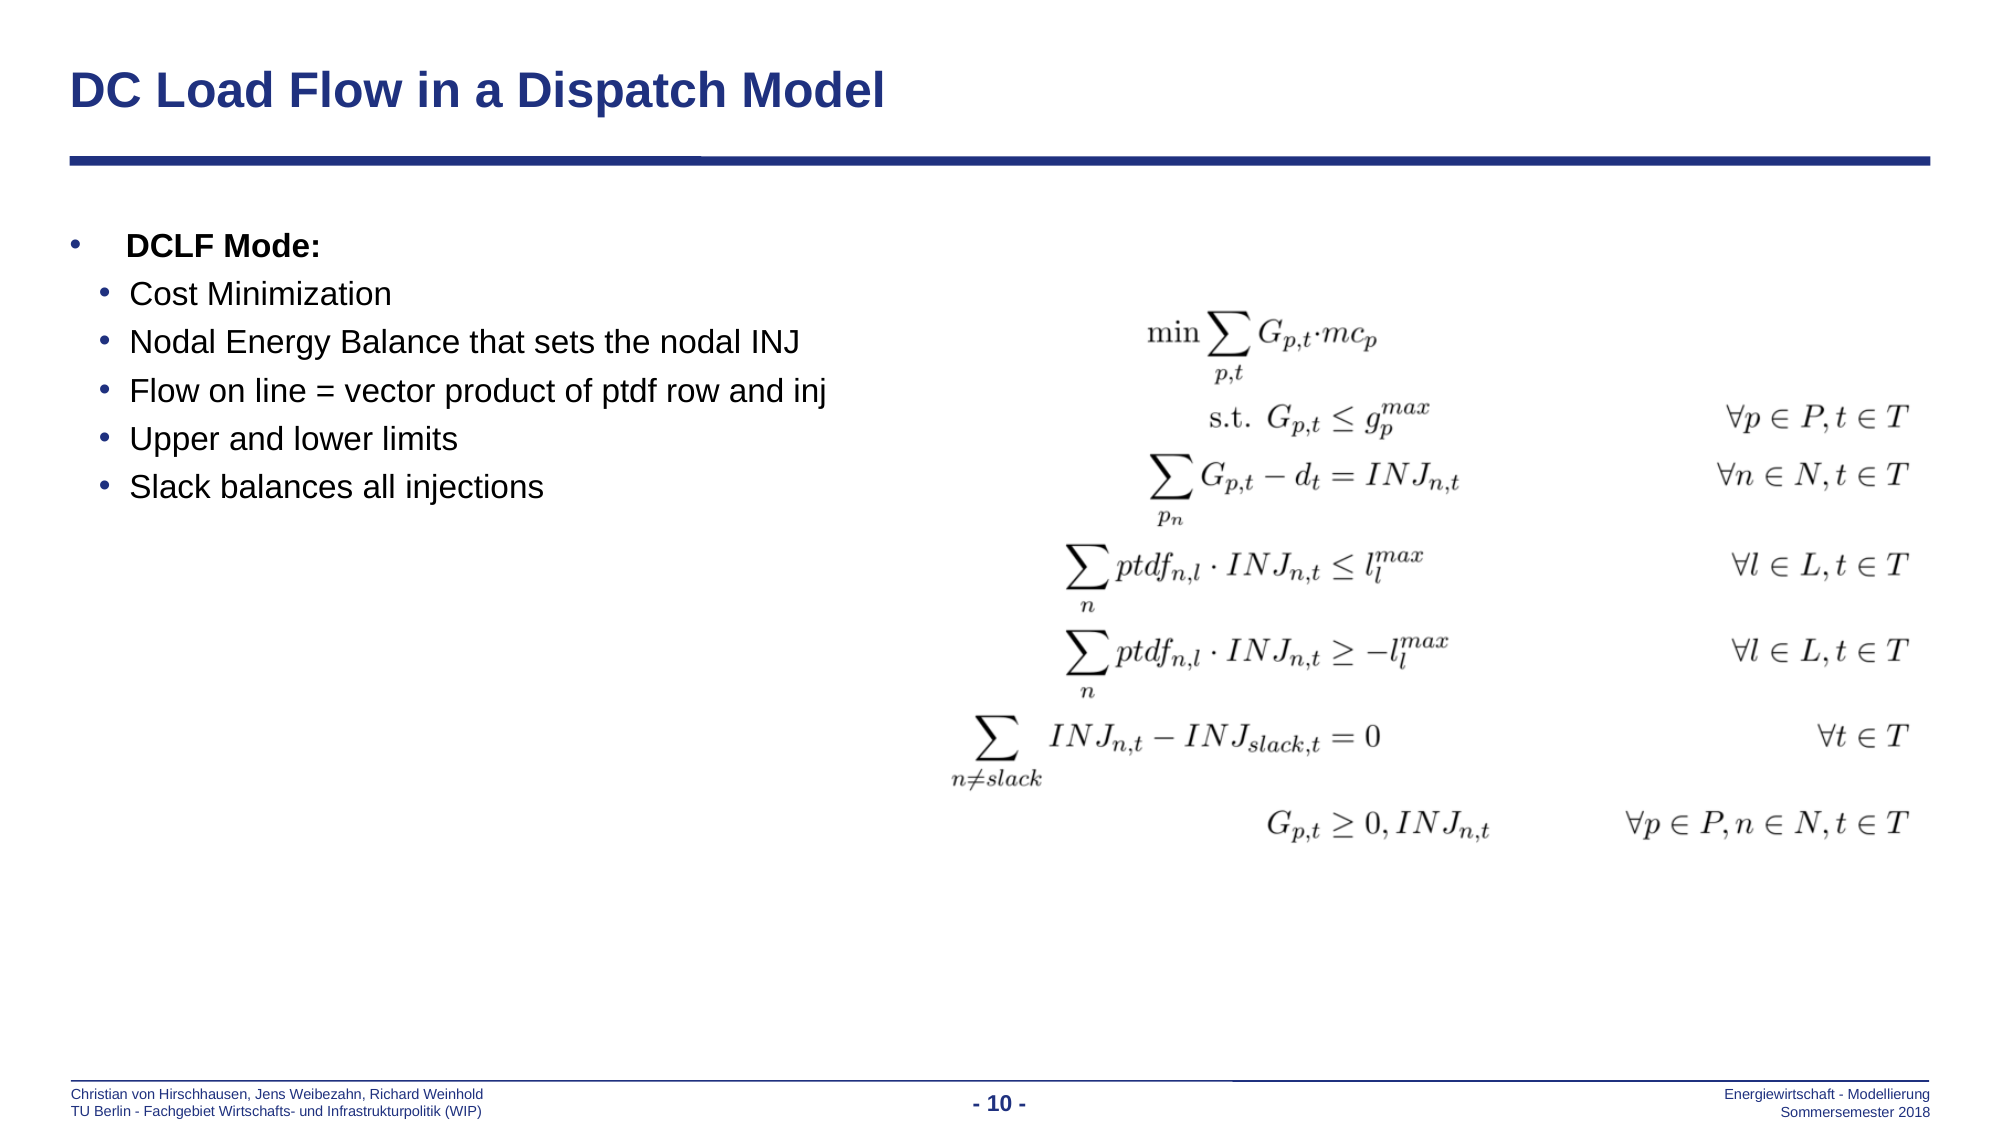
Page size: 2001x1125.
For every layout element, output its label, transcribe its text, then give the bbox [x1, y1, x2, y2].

text_box DCLF Mode: Cost Minimization Nodal Energy Balance that sets the nodal INJ Flow on line = vector product of ptdf row and inj Upper and lower limits Slack balances all injections [69, 216, 904, 1056]
title DC Load Flow in a Dispatch Model [69, 24, 1931, 150]
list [927, 272, 1981, 896]
